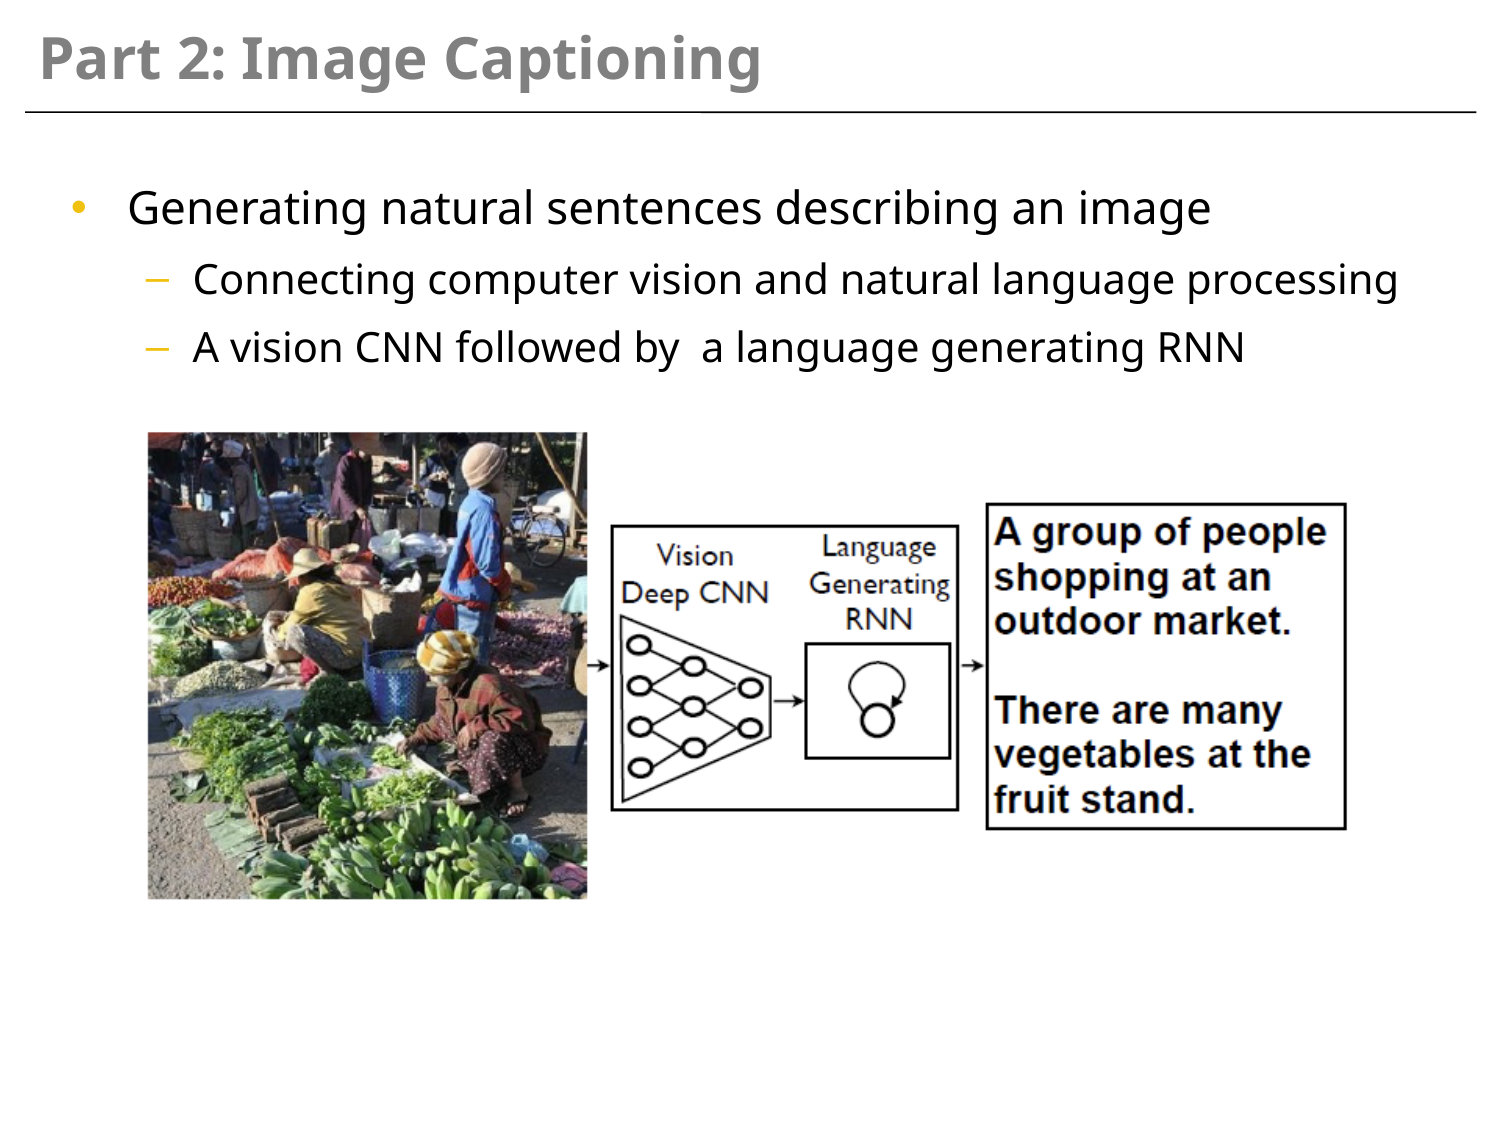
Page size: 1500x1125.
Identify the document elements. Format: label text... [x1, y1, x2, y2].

text_box Generating natural sentences describing an image Connecting computer vision and natural language processing A vision CNN followed by a language generating RNN [56, 160, 1444, 1000]
picture [141, 420, 1358, 912]
text_box Part 2: Image Captioning [23, 0, 1477, 113]
